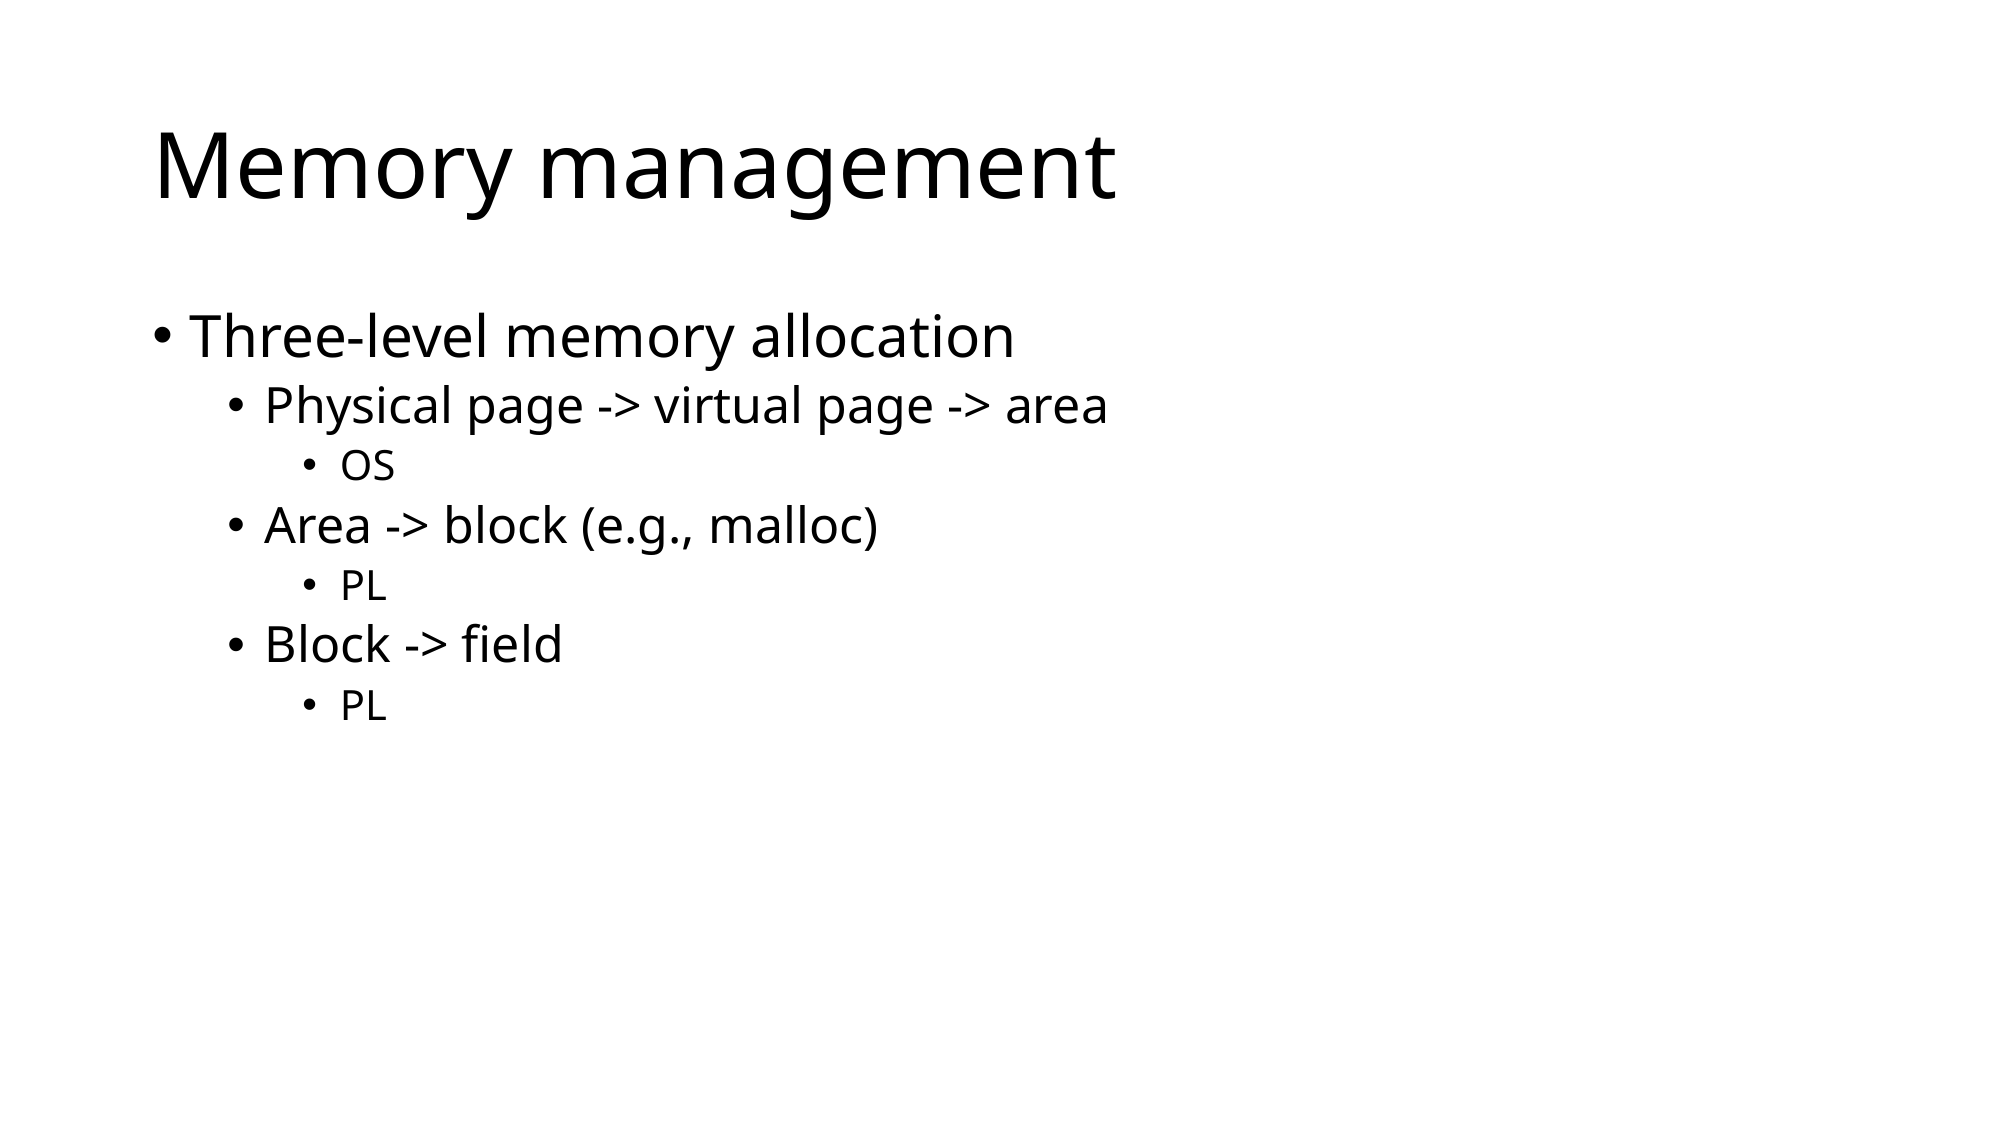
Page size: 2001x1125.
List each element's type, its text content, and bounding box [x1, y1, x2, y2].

title Memory management [137, 59, 1863, 278]
list Three-level memory allocation Physical page -> virtual page -> area OS Area -> block (e.g., malloc) PL Block -> field PL [137, 299, 1863, 1014]
